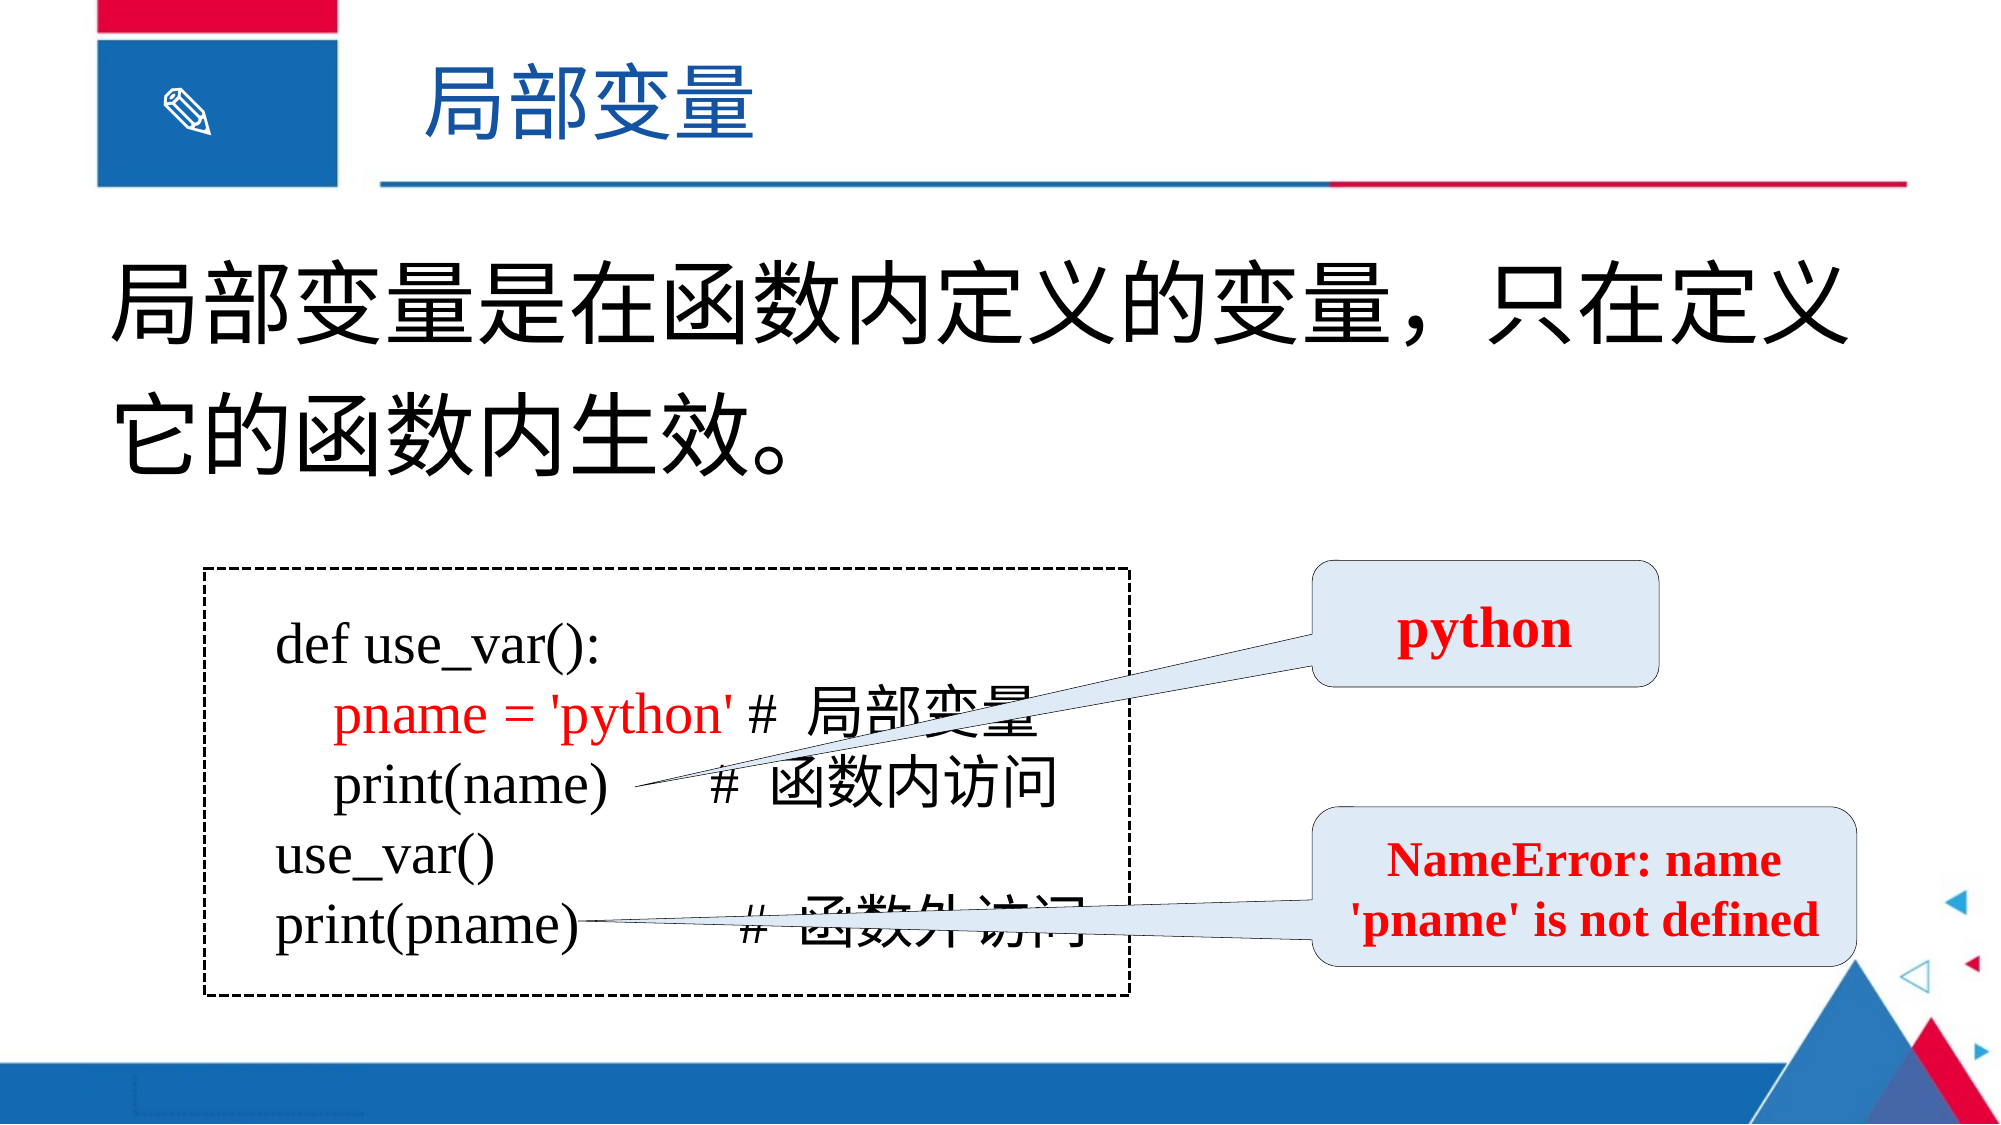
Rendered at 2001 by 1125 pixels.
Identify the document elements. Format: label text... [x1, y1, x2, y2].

picture [0, 0, 2000, 1124]
text_box python [634, 559, 1661, 788]
text_box 局部变量 [409, 43, 1292, 158]
text_box 局部变量是在函数内定义的变量，只在定义它的函数内生效。 [94, 216, 1938, 496]
text_box def use_var(): pname = 'python' # 局部变量 print(name) # 函数内访问 use_var() print(pname) # 函数外访问 [260, 597, 1142, 963]
text_box NameError: name 'pname' is not defined [577, 805, 1858, 968]
text_box [204, 568, 1130, 996]
